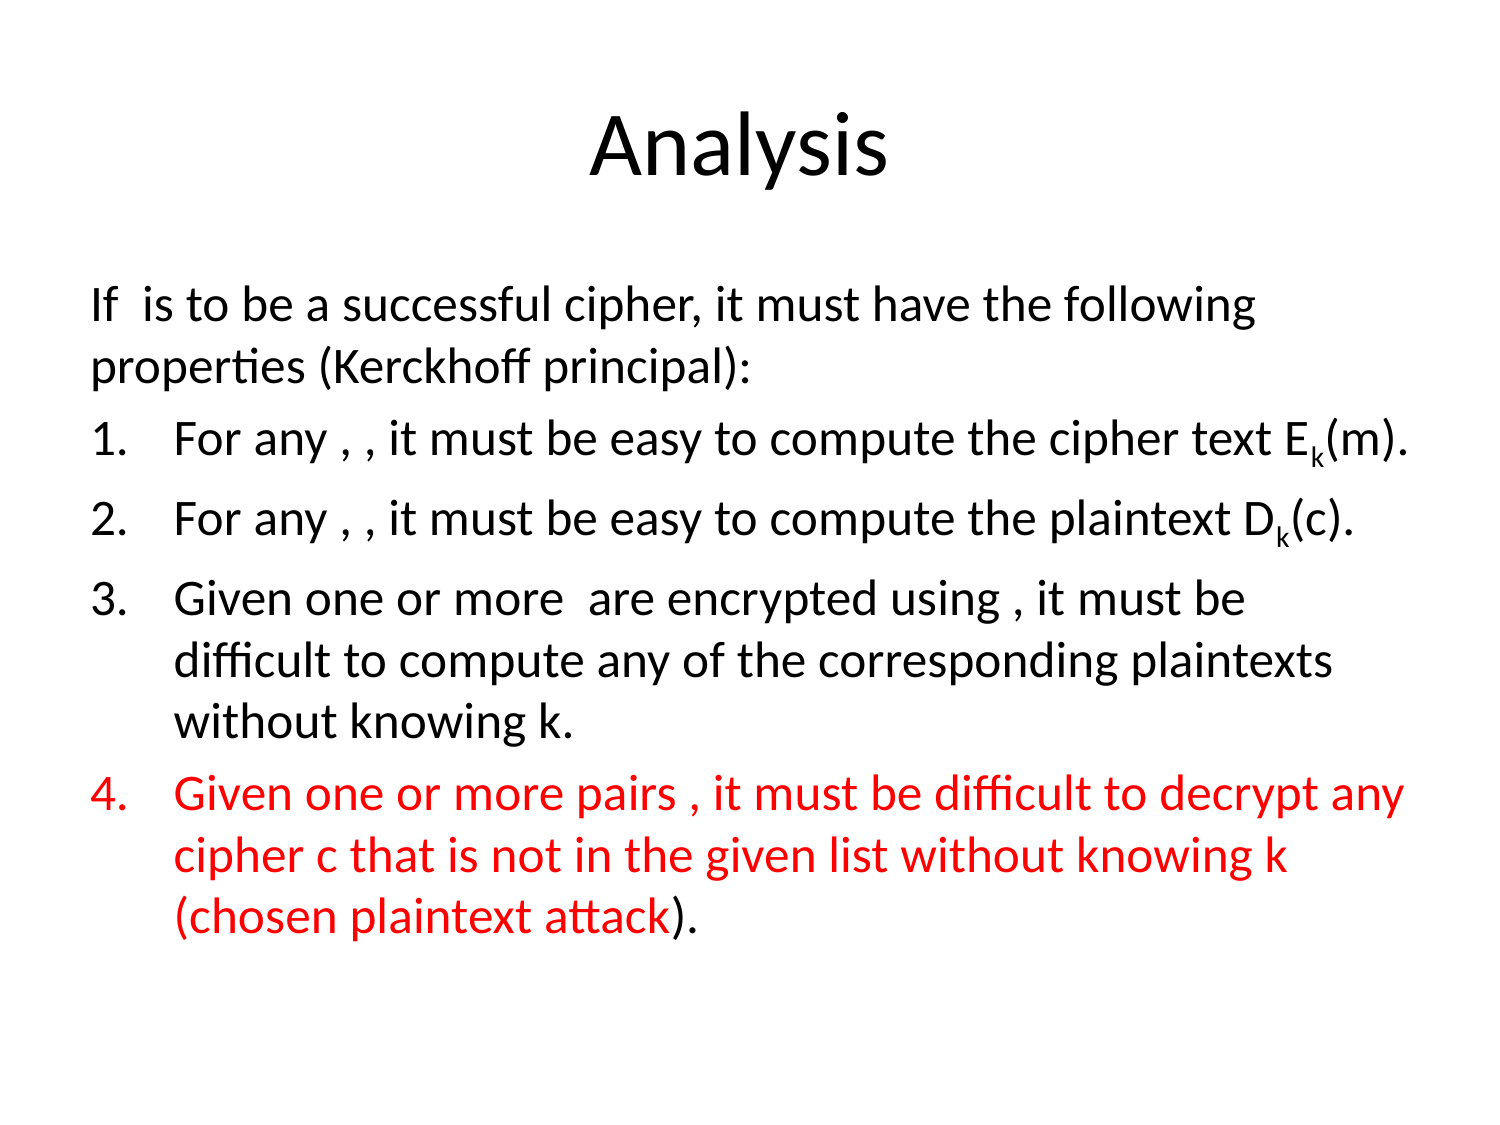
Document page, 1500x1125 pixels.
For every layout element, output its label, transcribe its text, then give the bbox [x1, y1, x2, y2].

title Analysis [75, 45, 1425, 233]
